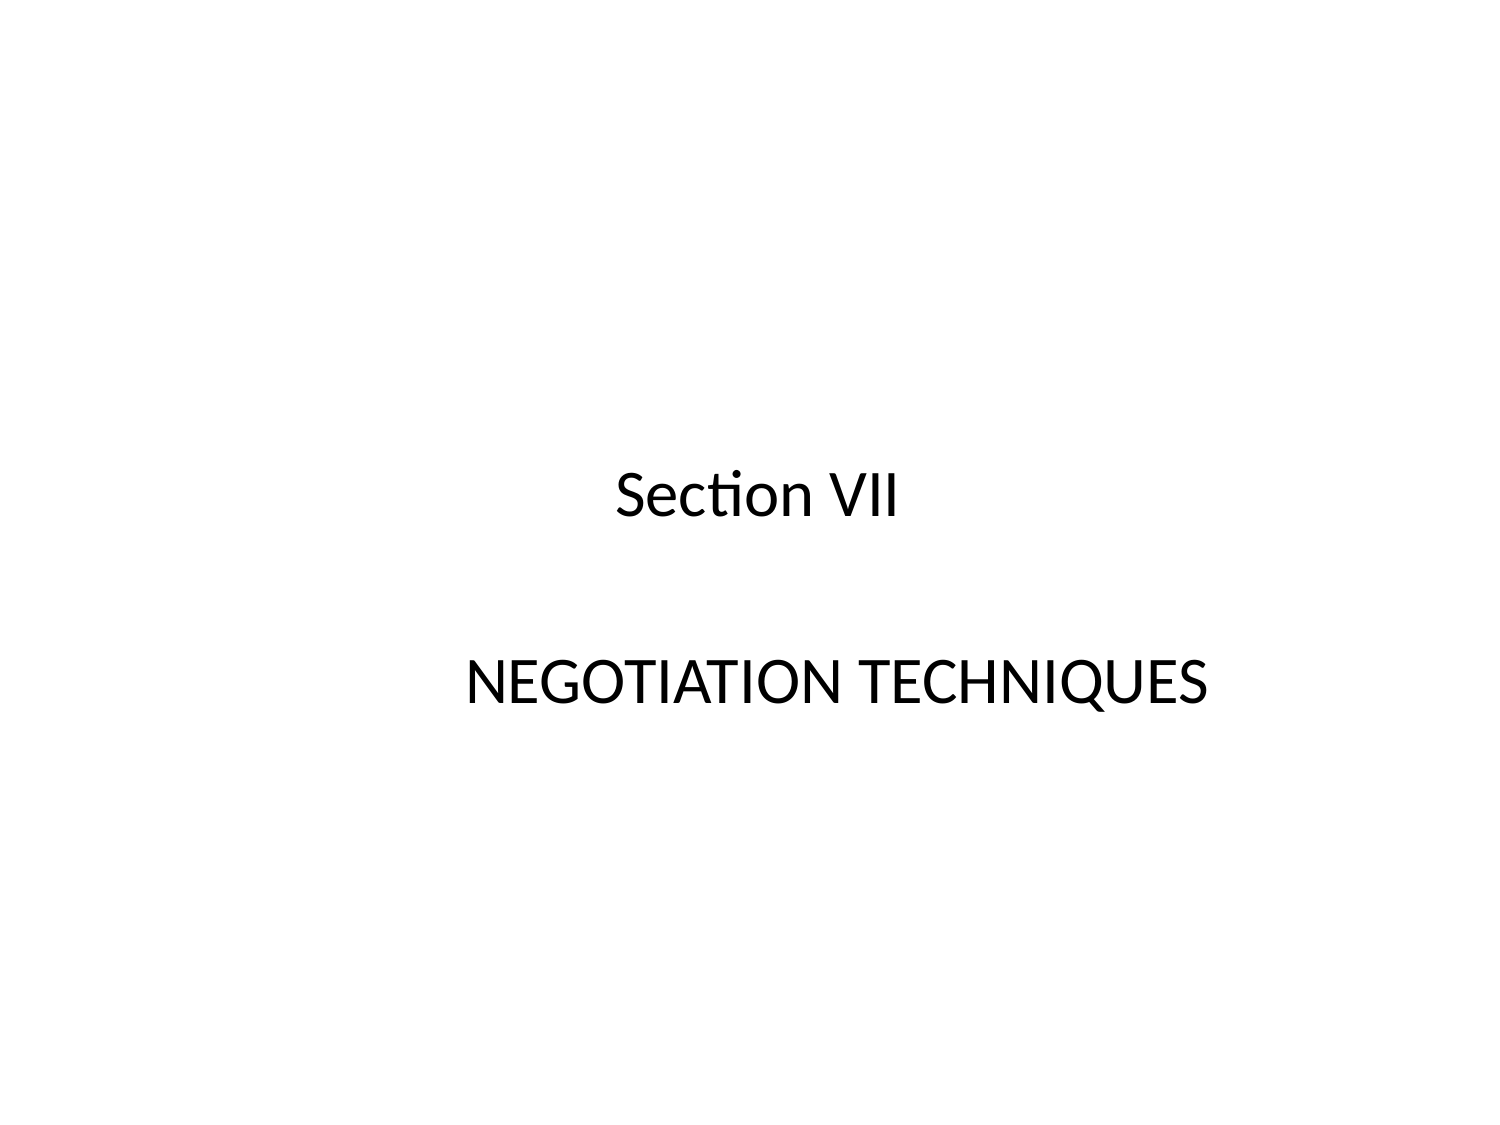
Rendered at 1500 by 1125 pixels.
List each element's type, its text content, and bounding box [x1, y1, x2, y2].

list Section VII NEGOTIATION TECHNIQUES [75, 262, 1425, 1005]
